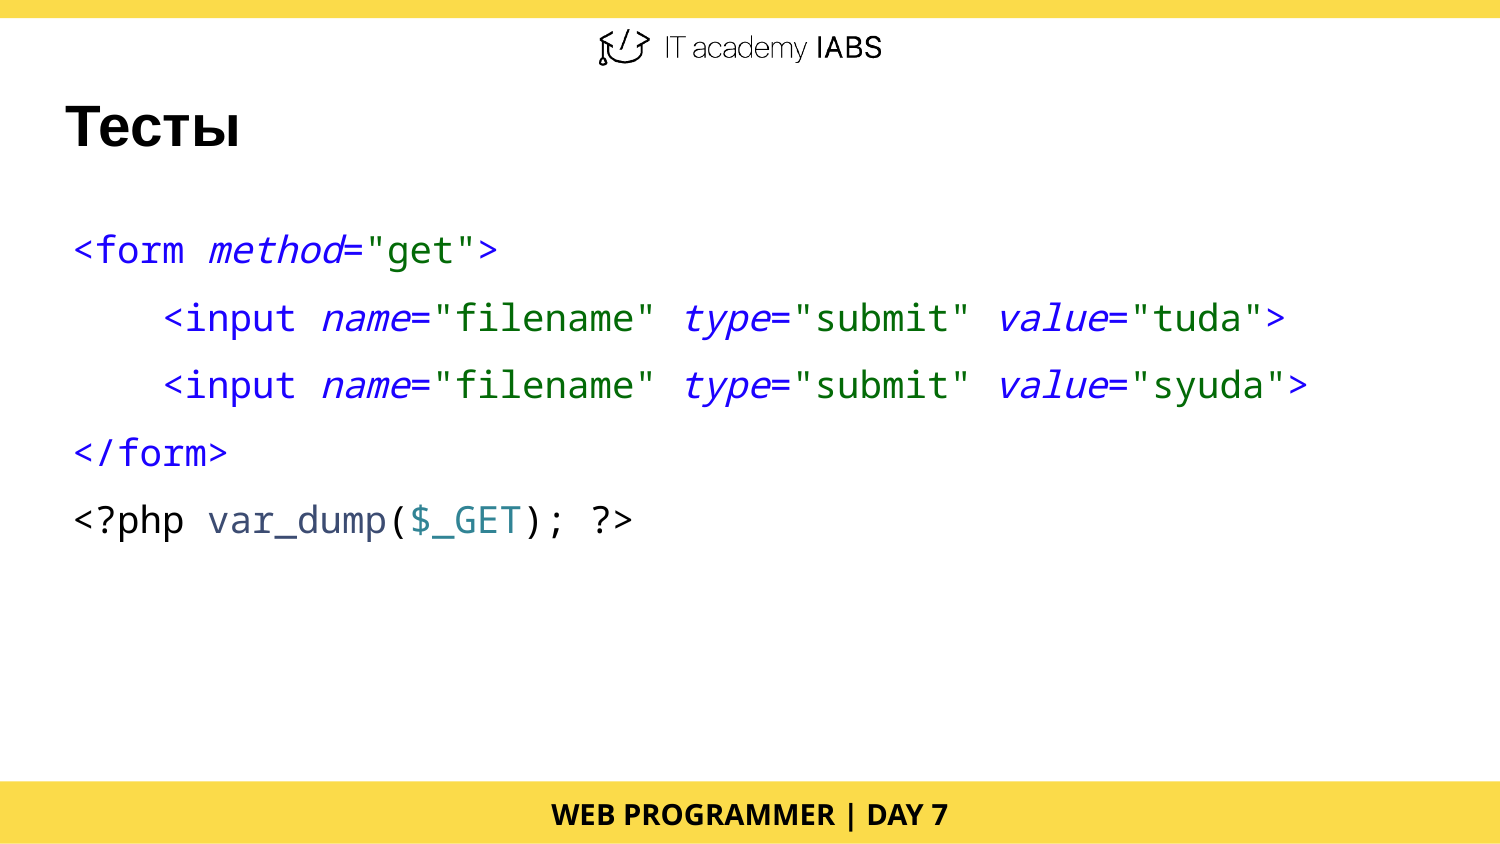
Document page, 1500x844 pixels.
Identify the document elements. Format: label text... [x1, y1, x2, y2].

text_box [0, 781, 340, 844]
text_box [1160, 781, 1500, 844]
text_box <form method="get"> <input name="filename" type="submit" value="tuda"> <input name="filename" type="submit" value="syuda"> </form> <?php var_dump($_GET); ?> [51, 189, 1449, 750]
text_box WEB PROGRAMMER | DAY 7 [340, 781, 1160, 844]
picture [591, 18, 887, 71]
text_box [0, 0, 1500, 19]
text_box Тесты [51, 72, 1449, 167]
